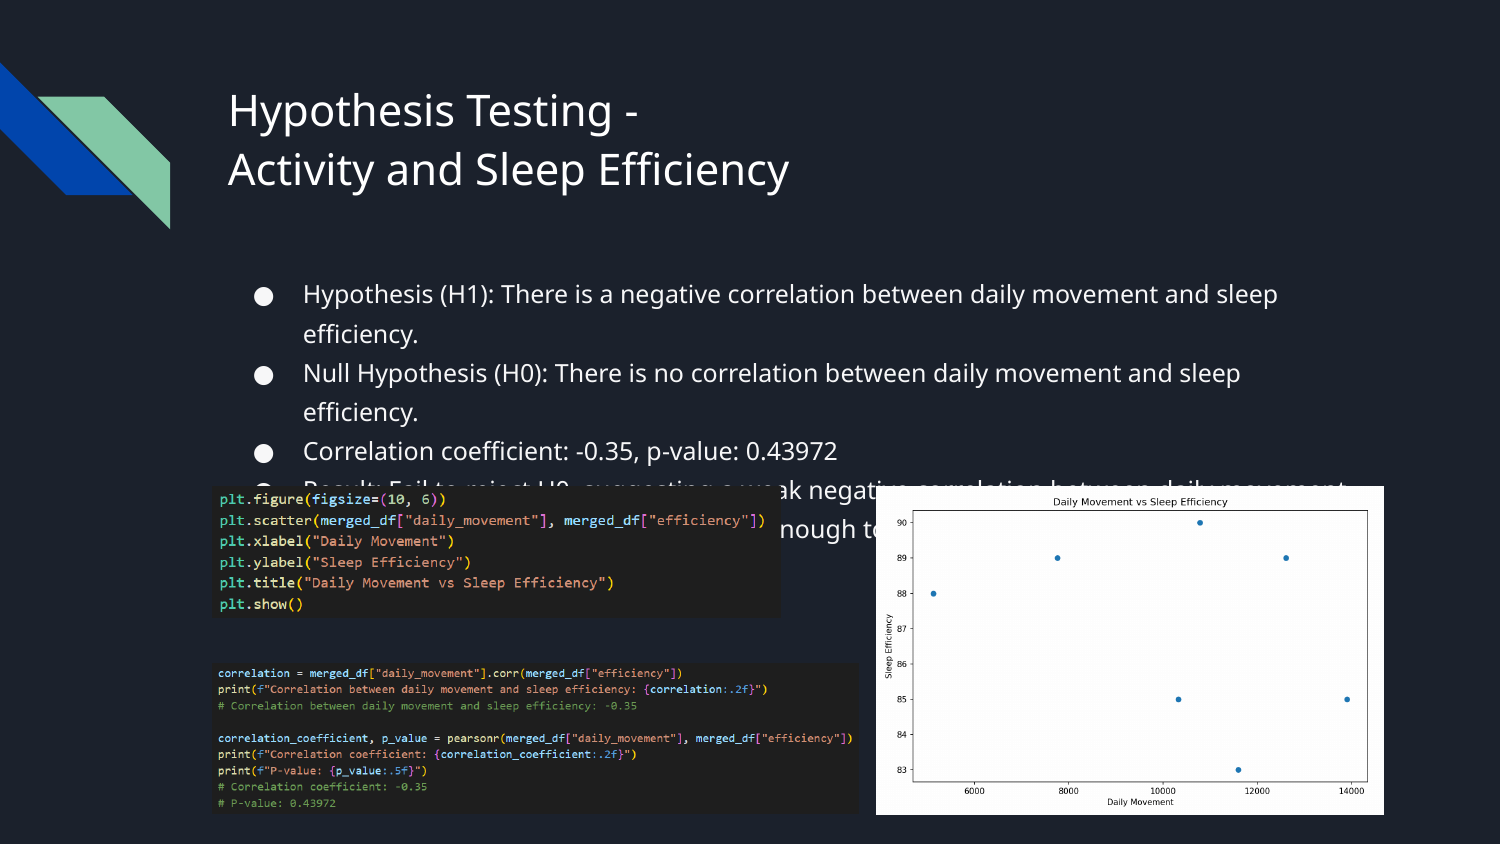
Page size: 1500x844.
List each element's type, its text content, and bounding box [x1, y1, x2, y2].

picture [876, 486, 1385, 815]
picture [212, 662, 859, 814]
title Hypothesis Testing - Activity and Sleep Efficiency [212, 64, 1368, 215]
list Hypothesis (H1): There is a negative correlation between daily movement and sleep efficiency. Null Hypothesis (H0): There is no correlation between daily movement and sleep efficiency. Correlation coefficient: -0.35, p-value: 0.43972 Result: Fail to reject H0, suggesting a weak negative correlation between daily movement and sleep efficiency, but not significant enough to confirm the hypothesis. [212, 257, 1368, 735]
picture [212, 486, 781, 618]
